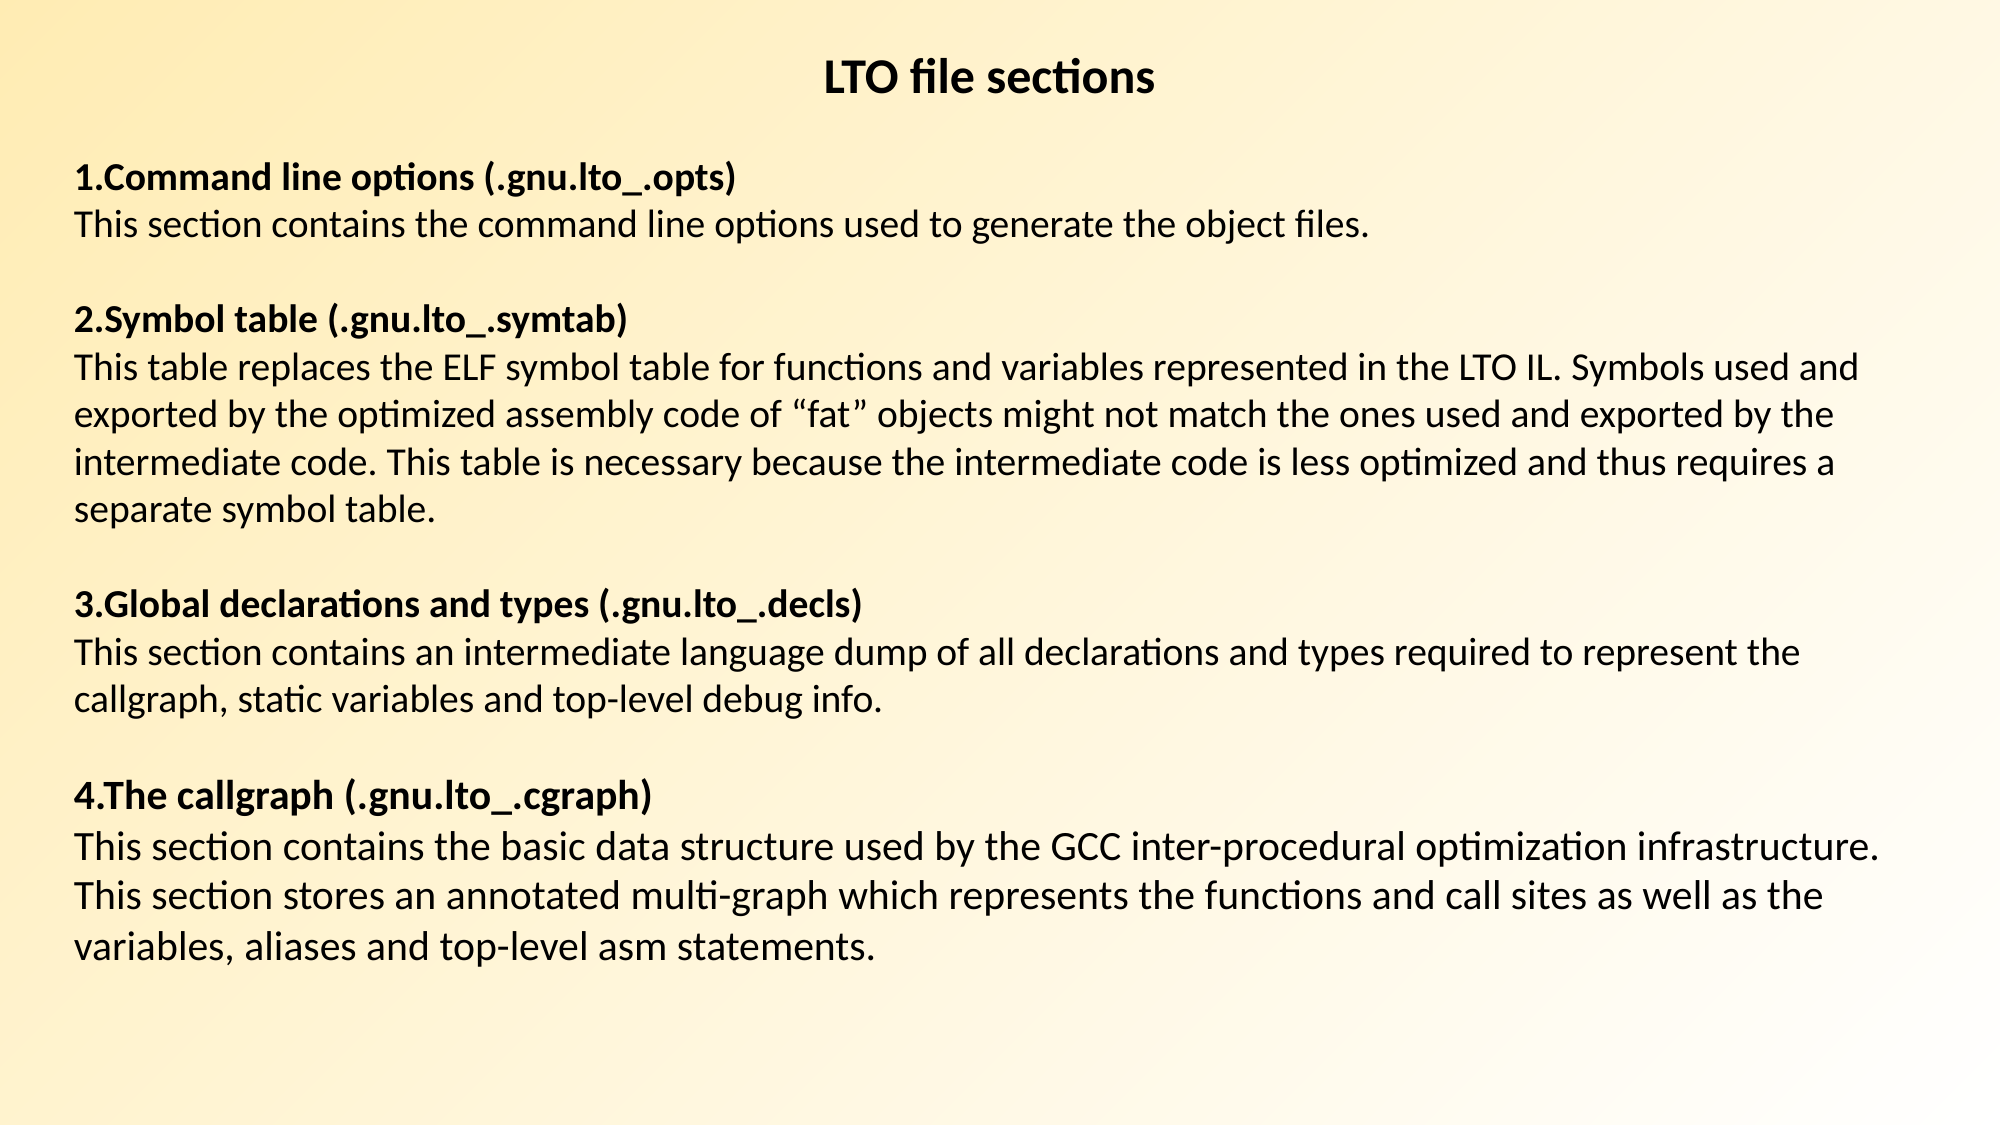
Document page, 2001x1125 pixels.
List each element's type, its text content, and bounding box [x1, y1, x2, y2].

text_box LTO file sections 1.Command line options (.gnu.lto_.opts) This section contains the command line options used to generate the object files. 2.Symbol table (.gnu.lto_.symtab) This table replaces the ELF symbol table for functions and variables represented in the LTO IL. Symbols used and exported by the optimized assembly code of “fat” objects might not match the ones used and exported by the intermediate code. This table is necessary because the intermediate code is less optimized and thus requires a separate symbol table. 3.Global declarations and types (.gnu.lto_.decls) This section contains an intermediate language dump of all declarations and types required to represent the callgraph, static variables and top-level debug info. 4.The callgraph (.gnu.lto_.cgraph) This section contains the basic data structure used by the GCC inter-procedural optimization infrastructure. This section stores an annotated multi-graph which represents the functions and call sites as well as the variables, aliases and top-level asm statements. [59, 36, 1900, 1024]
list [57, 75, 1941, 1082]
